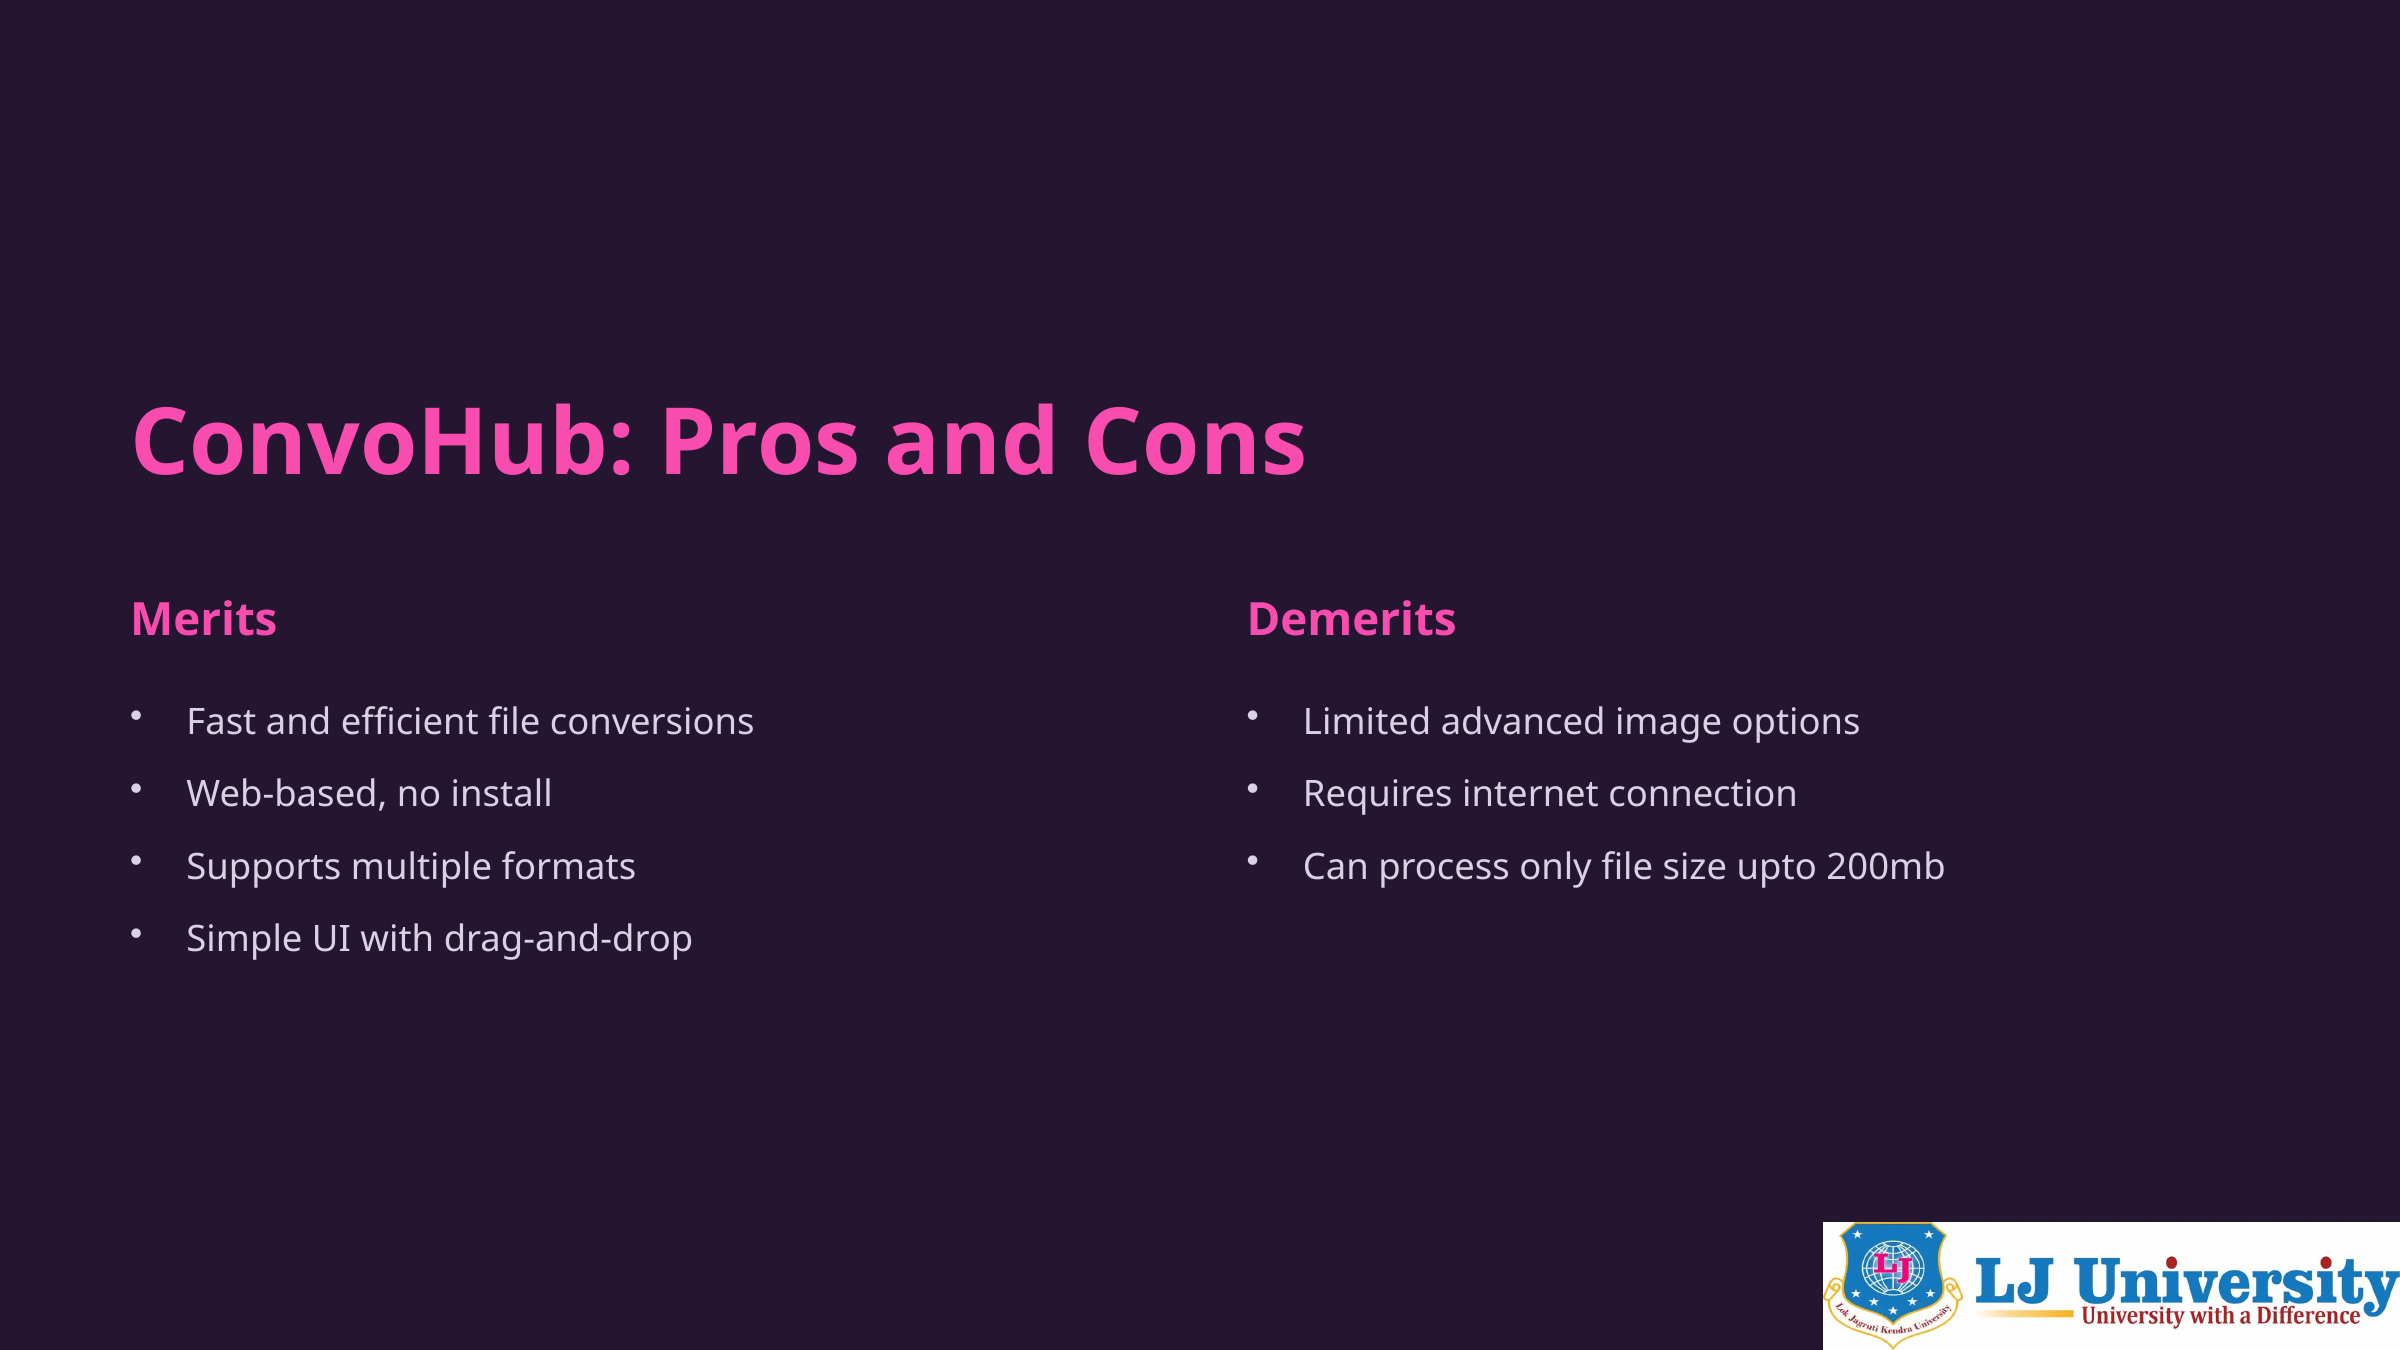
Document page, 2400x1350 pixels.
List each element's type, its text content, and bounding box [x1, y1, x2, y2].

text_box Requires internet connection [1246, 754, 2271, 815]
picture [1823, 1222, 2400, 1350]
text_box Merits [130, 586, 596, 645]
text_box Can process only file size upto 200mb [1246, 827, 2271, 887]
text_box Fast and efficient file conversions [130, 682, 1155, 742]
text_box Web-based, no install [130, 754, 1155, 815]
text_box Limited advanced image options [1246, 682, 2271, 742]
text_box Supports multiple formats [130, 827, 1155, 887]
text_box Simple UI with drag-and-drop [130, 899, 1155, 960]
text_box ConvoHub: Pros and Cons [130, 377, 1200, 494]
text_box Demerits [1246, 586, 1712, 645]
